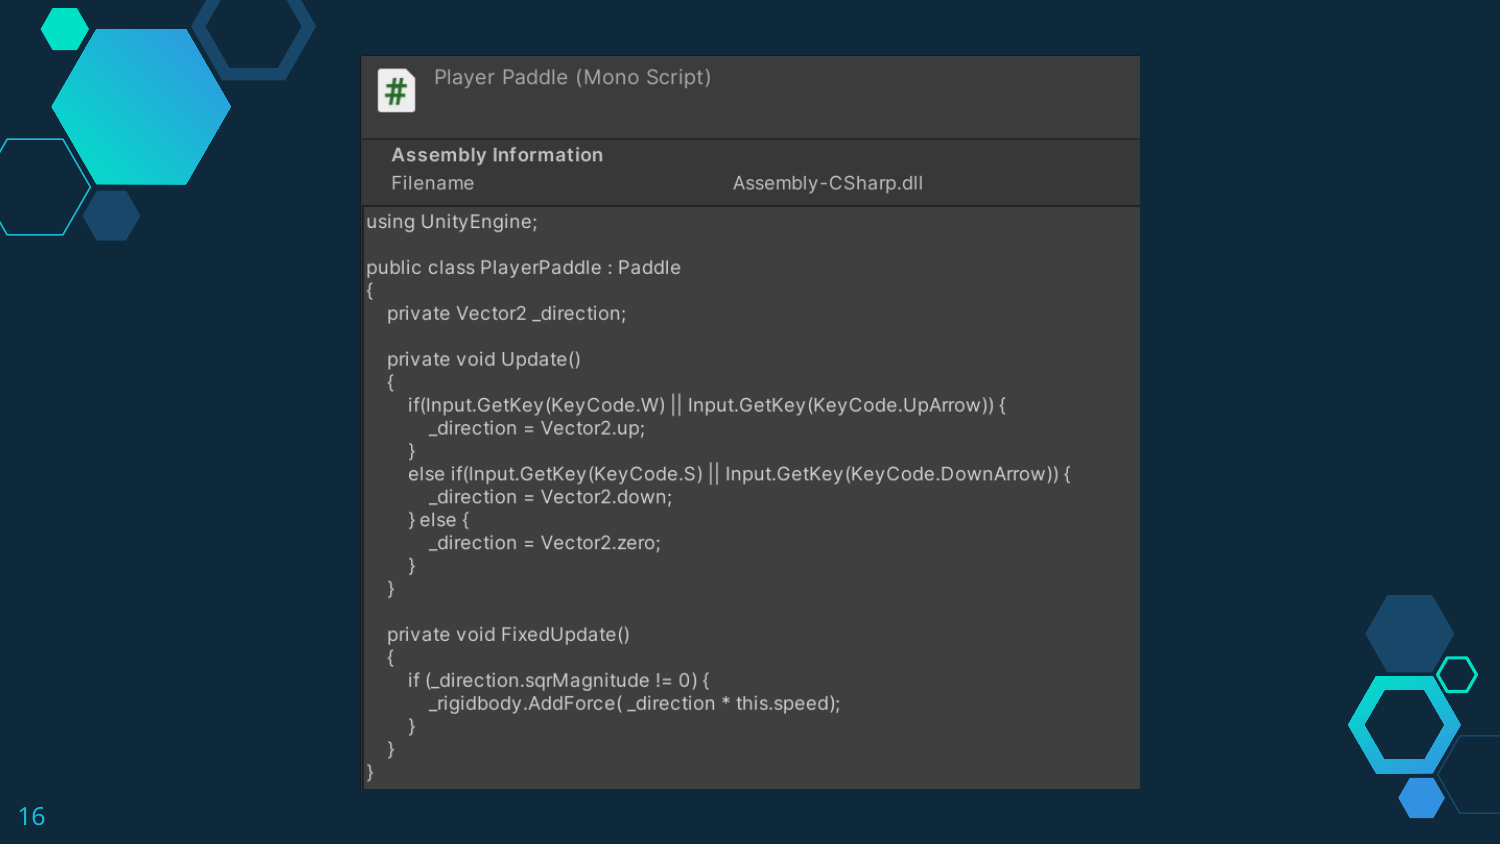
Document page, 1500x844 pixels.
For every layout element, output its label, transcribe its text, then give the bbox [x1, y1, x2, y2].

picture [360, 54, 1140, 789]
slide_number 16 [2, 785, 93, 844]
